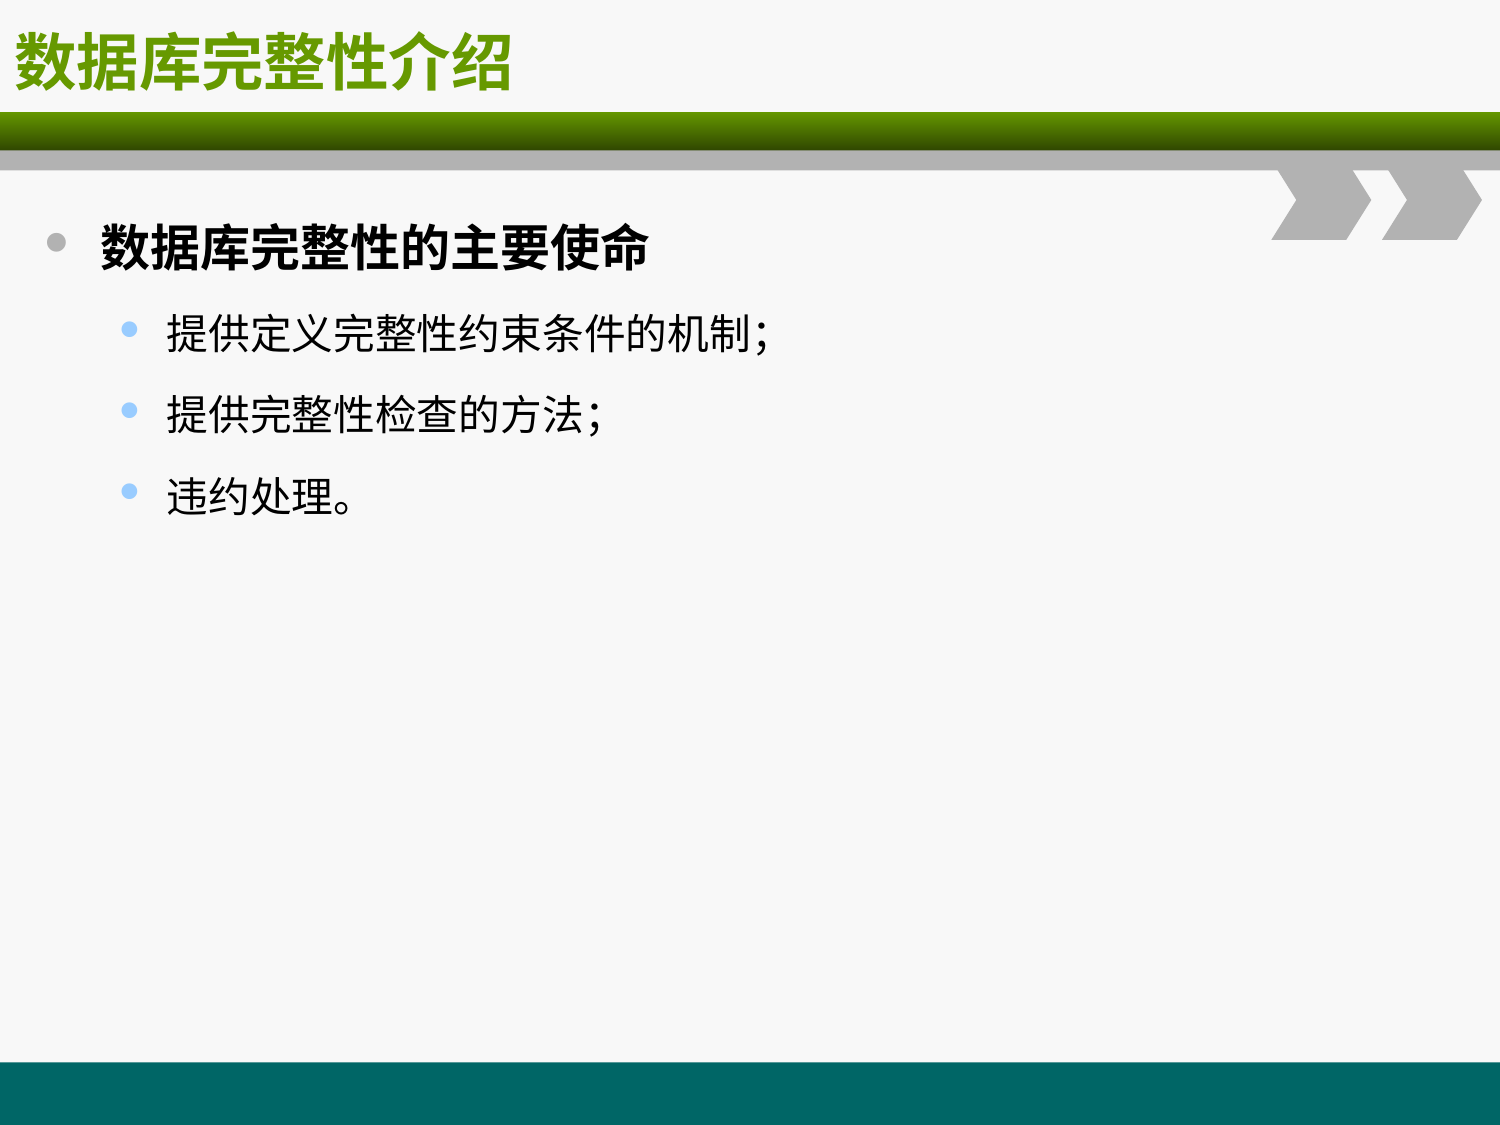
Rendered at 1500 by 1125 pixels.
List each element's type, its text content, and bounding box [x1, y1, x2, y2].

list 数据库完整性的主要使命 提供定义完整性约束条件的机制； 提供完整性检查的方法； 违约处理。 [29, 196, 1432, 1009]
title 数据库完整性介绍 [0, 19, 1432, 102]
